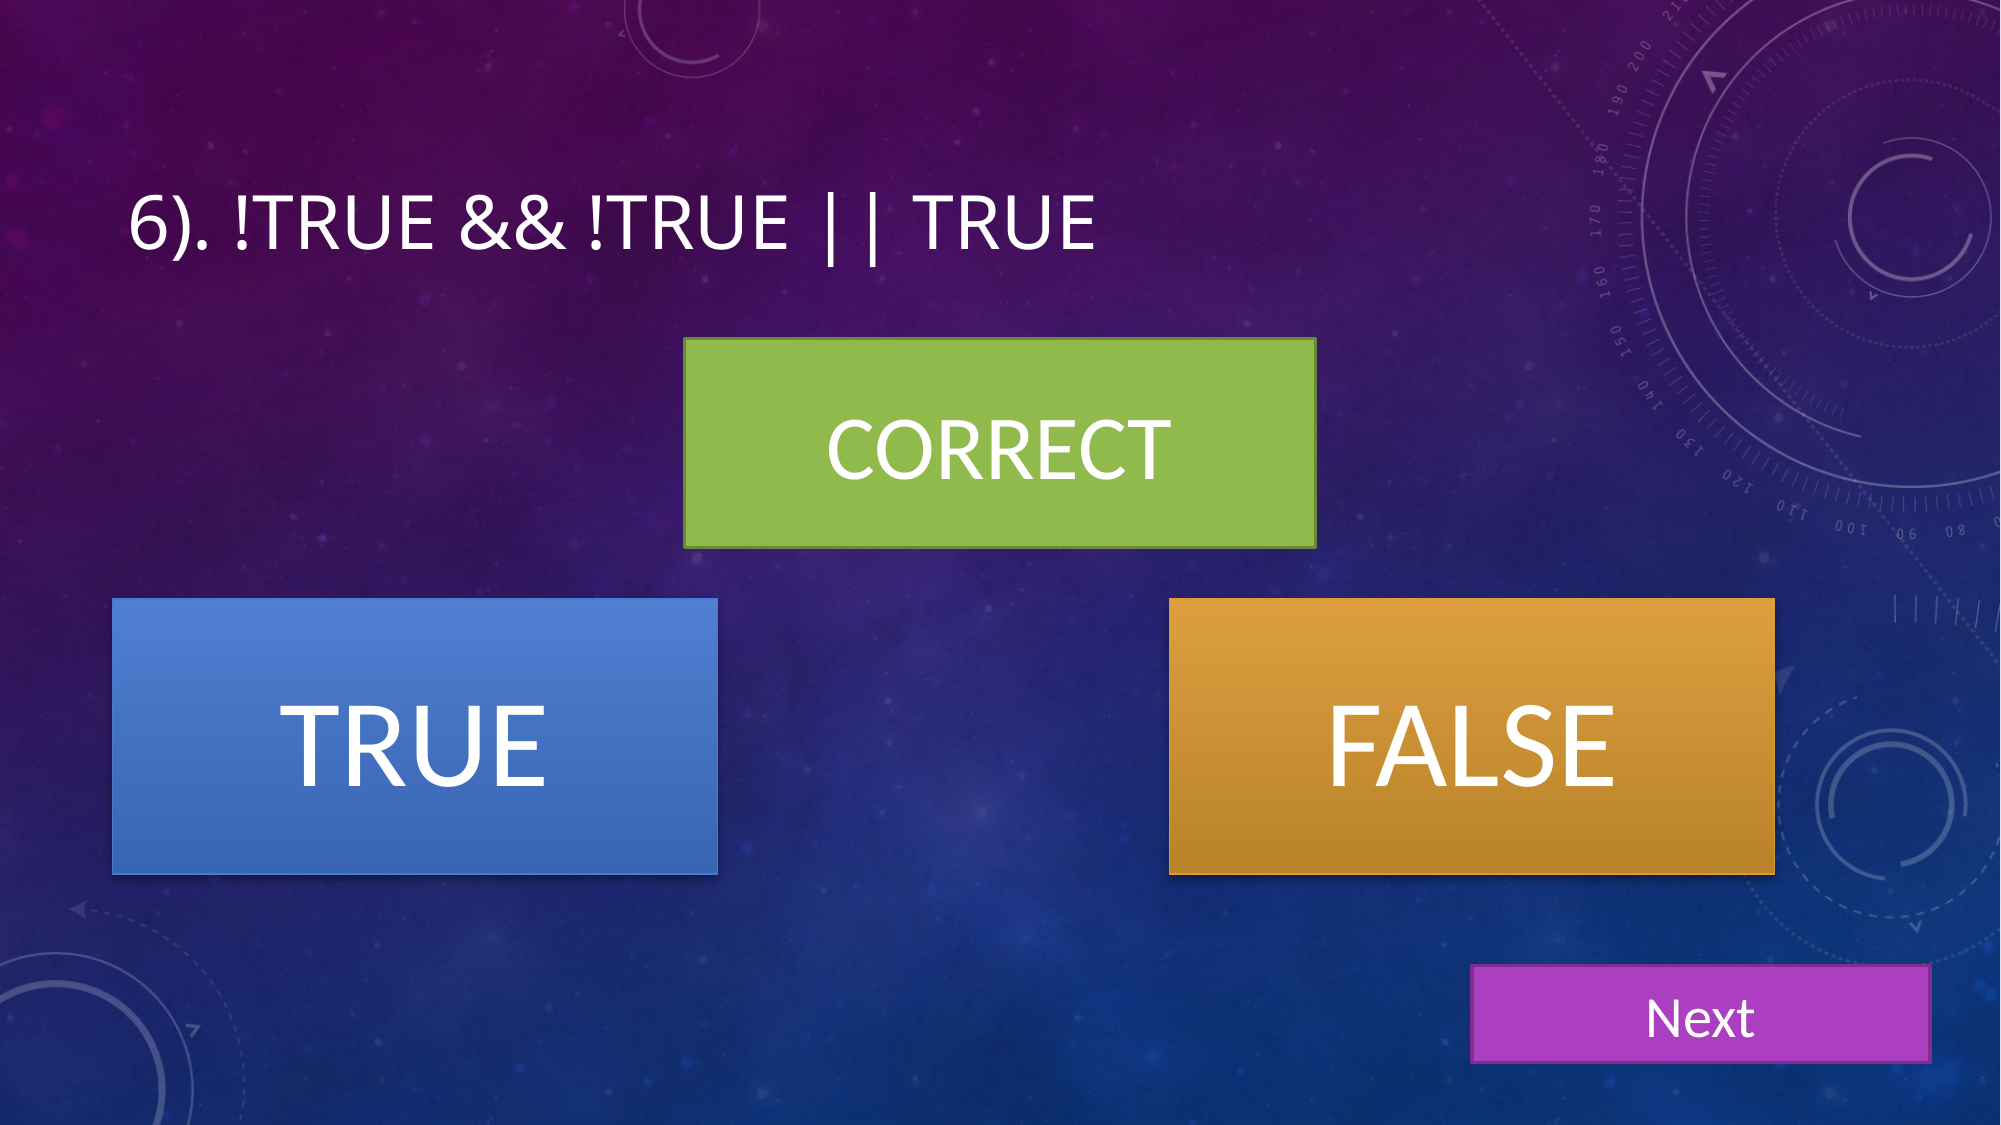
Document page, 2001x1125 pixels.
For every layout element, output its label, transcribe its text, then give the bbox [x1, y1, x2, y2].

title 6). !True && !TRUE || True [112, 99, 1775, 339]
picture [0, 0, 2001, 1125]
text_box TRUE [112, 598, 718, 875]
text_box Next [1470, 964, 1932, 1064]
text_box CORRECT [683, 337, 1317, 549]
text_box FALSE [1169, 598, 1775, 875]
